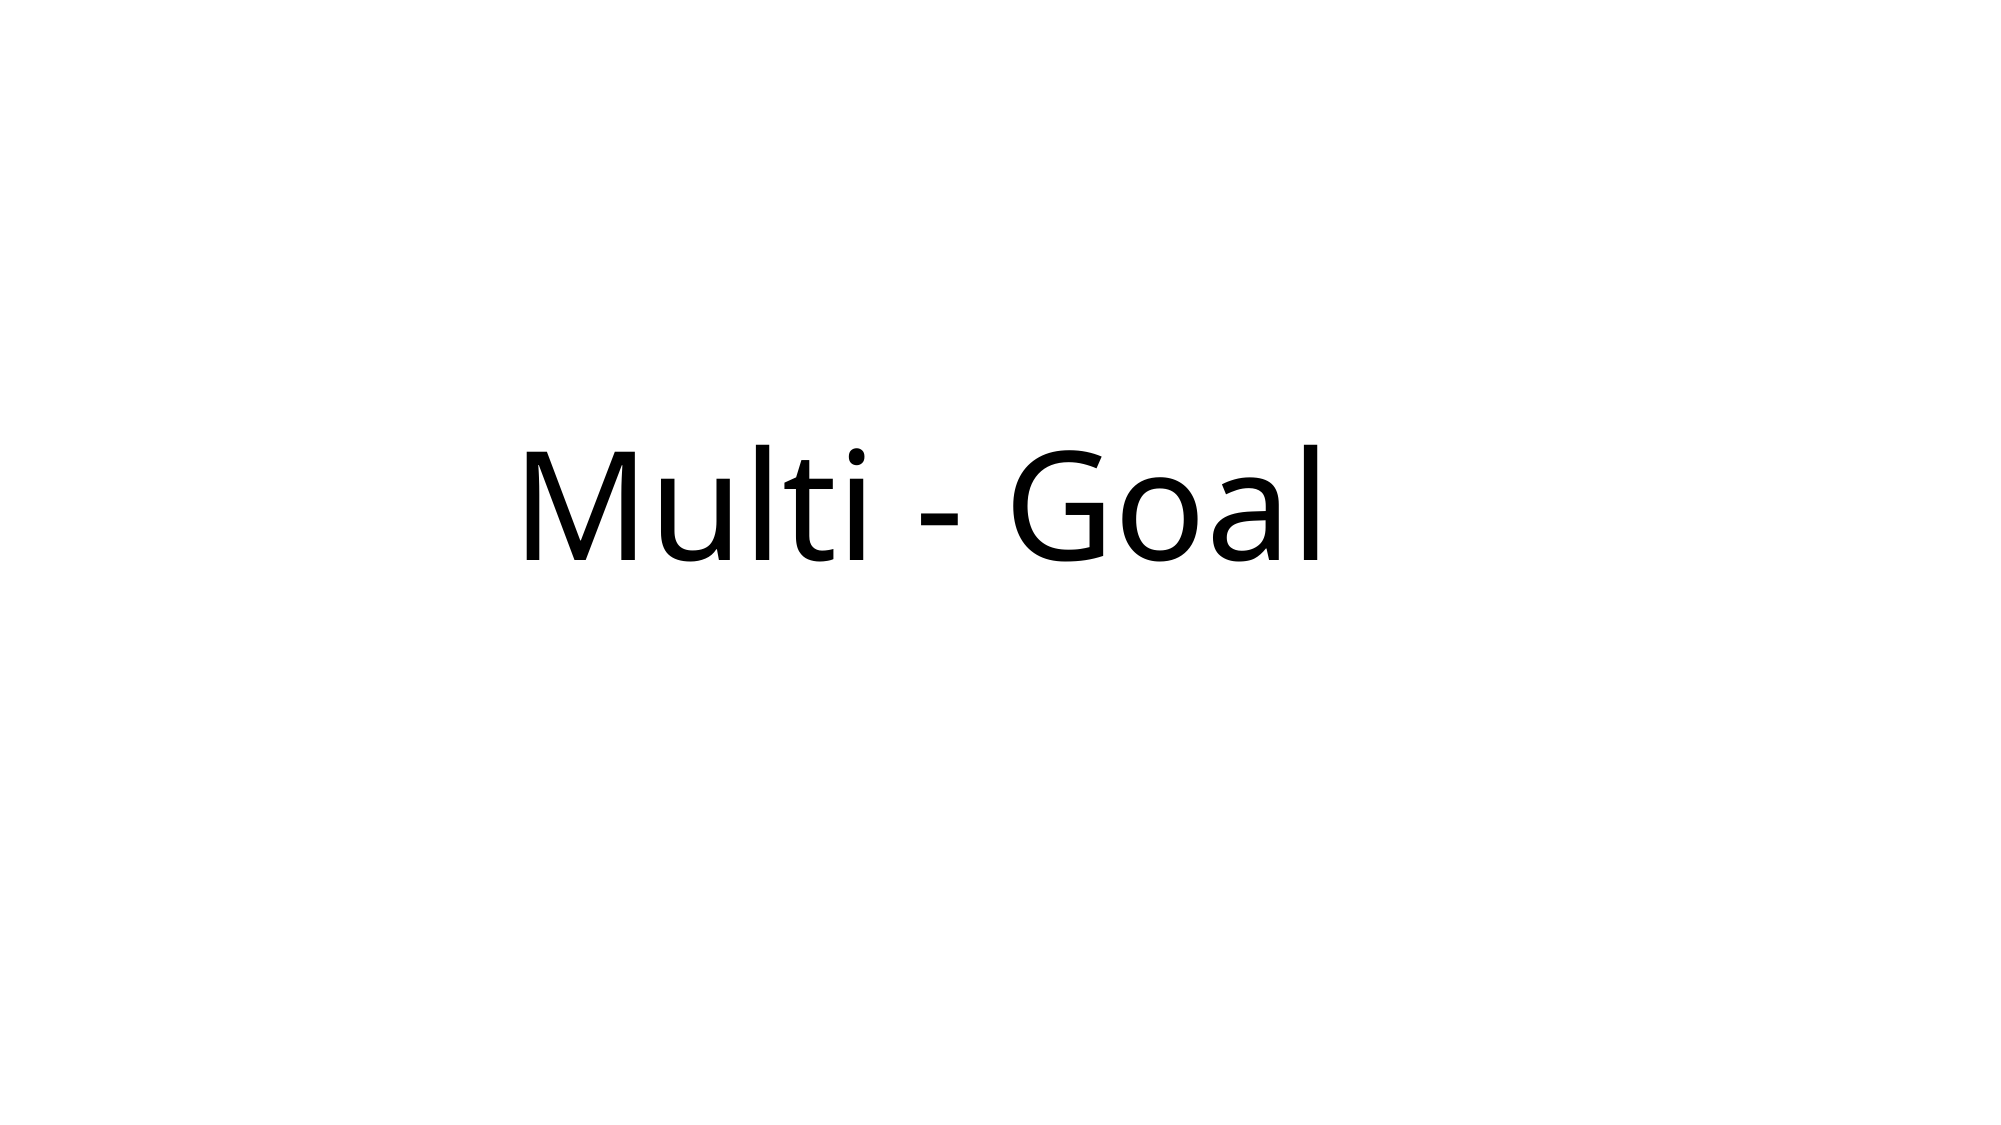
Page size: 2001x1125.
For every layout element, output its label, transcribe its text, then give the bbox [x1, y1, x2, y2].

title Multi - Goal [497, 402, 1415, 621]
